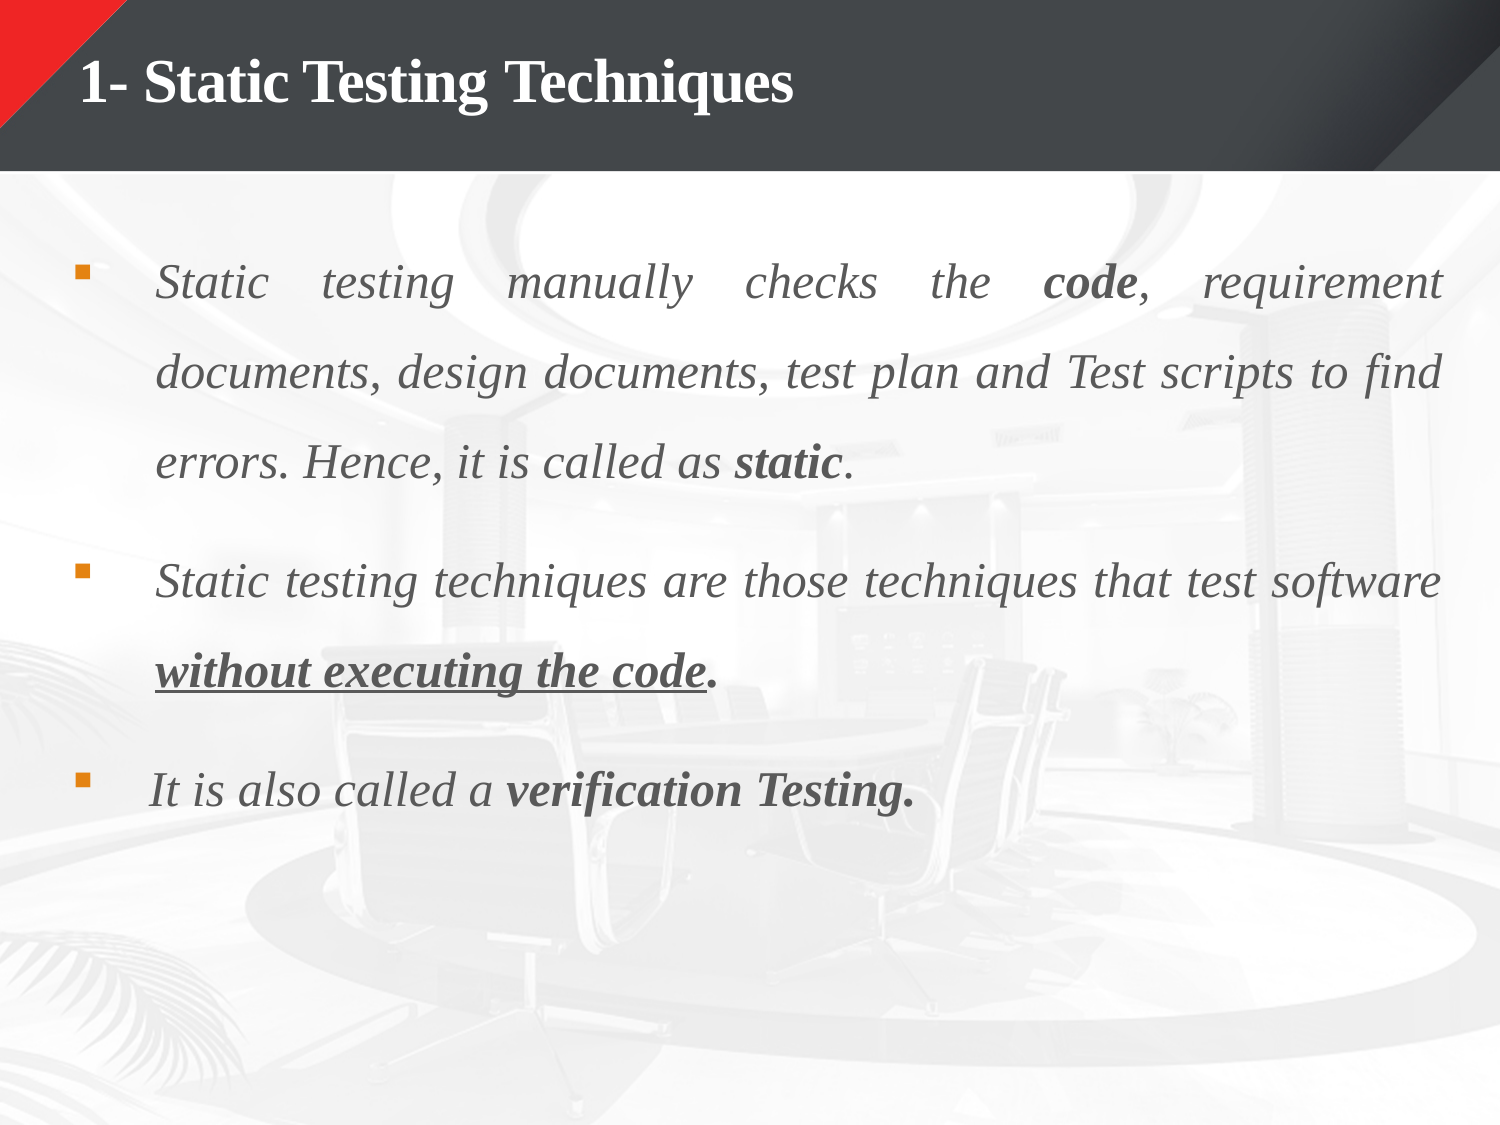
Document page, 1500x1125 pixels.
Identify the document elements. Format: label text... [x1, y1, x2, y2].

title 1- Static Testing Techniques [63, 18, 1321, 150]
list Static testing manually checks the code, requirement documents, design documents, test plan and Test scripts to find errors. Hence, it is called as static. Static testing techniques are those techniques that test software without executing the code. It is also called a verification Testing. [64, 210, 1444, 1012]
picture [0, 0, 1500, 1125]
